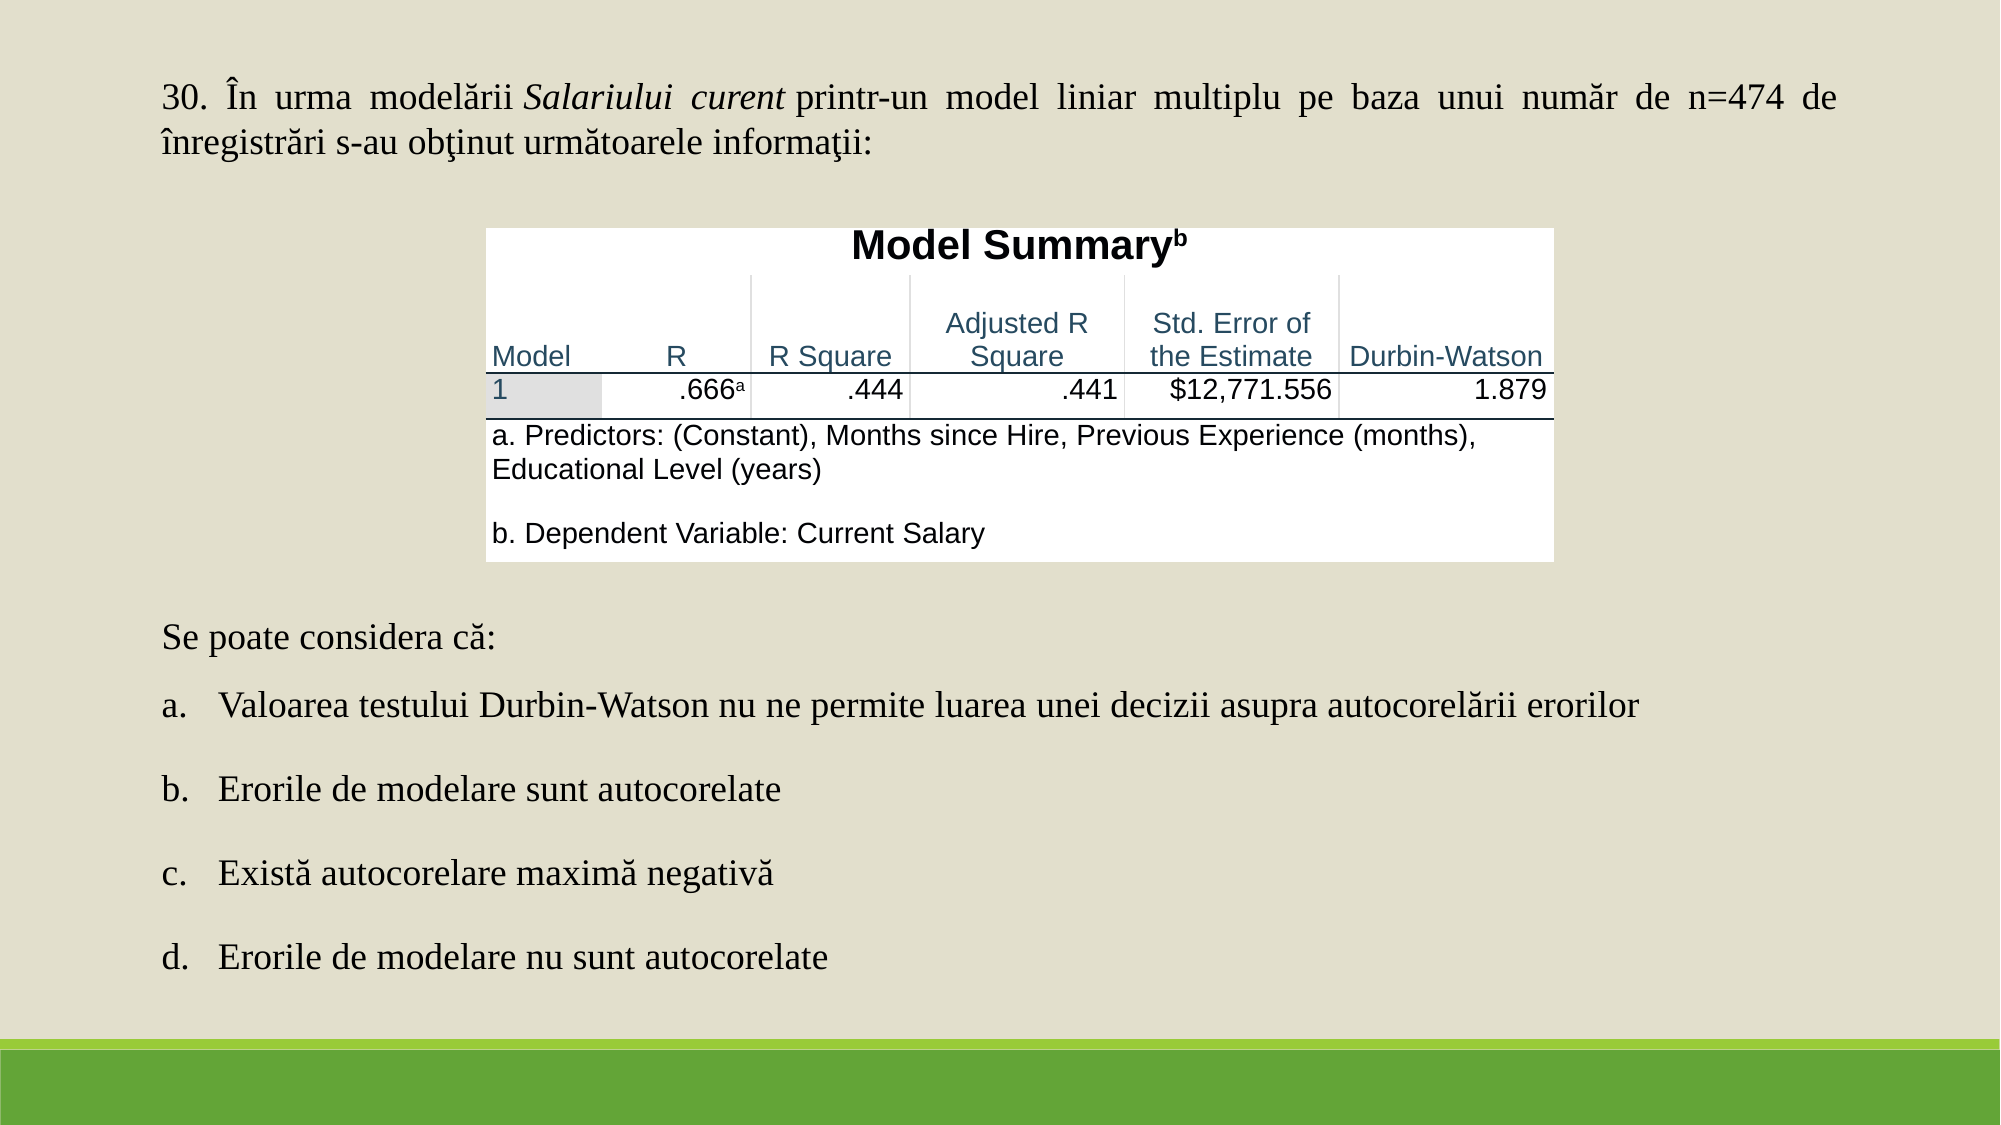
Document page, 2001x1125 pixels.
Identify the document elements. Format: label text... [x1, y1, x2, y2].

table_cell .441 [911, 374, 1124, 418]
table_cell Model [486, 275, 602, 372]
table_cell Std. Error of the Estimate [1125, 275, 1338, 372]
text_box 30. În urma modelării Salariului curent printr-un model liniar multiplu pe baza unui număr de n=474 de înregistrări s-au obţinut următoarele informaţii: Se poate considera că: Valoarea testului Durbin-Watson nu ne permite luarea unei decizii asupra autocorelării erorilor Erorile de modelare sunt autocorelate Există autocorelare maximă negativă Erorile de modelare nu sunt autocorelate [146, 64, 1854, 985]
table_cell 1 [486, 374, 602, 418]
table_cell 1.879 [1340, 374, 1554, 418]
table_cell Adjusted R Square [911, 275, 1124, 372]
table_header Model Summaryb [486, 228, 1554, 275]
table_cell a. Predictors: (Constant), Months since Hire, Previous Experience (months), Educational Level (years) [486, 420, 1554, 516]
table_cell b. Dependent Variable: Current Salary [486, 516, 1554, 562]
table_cell R Square [752, 275, 909, 372]
table_cell $12,771.556 [1125, 374, 1338, 418]
table_cell .444 [752, 374, 909, 418]
table_cell Durbin-Watson [1340, 275, 1554, 372]
table_cell .666a [602, 374, 750, 418]
table_cell R [602, 275, 750, 372]
